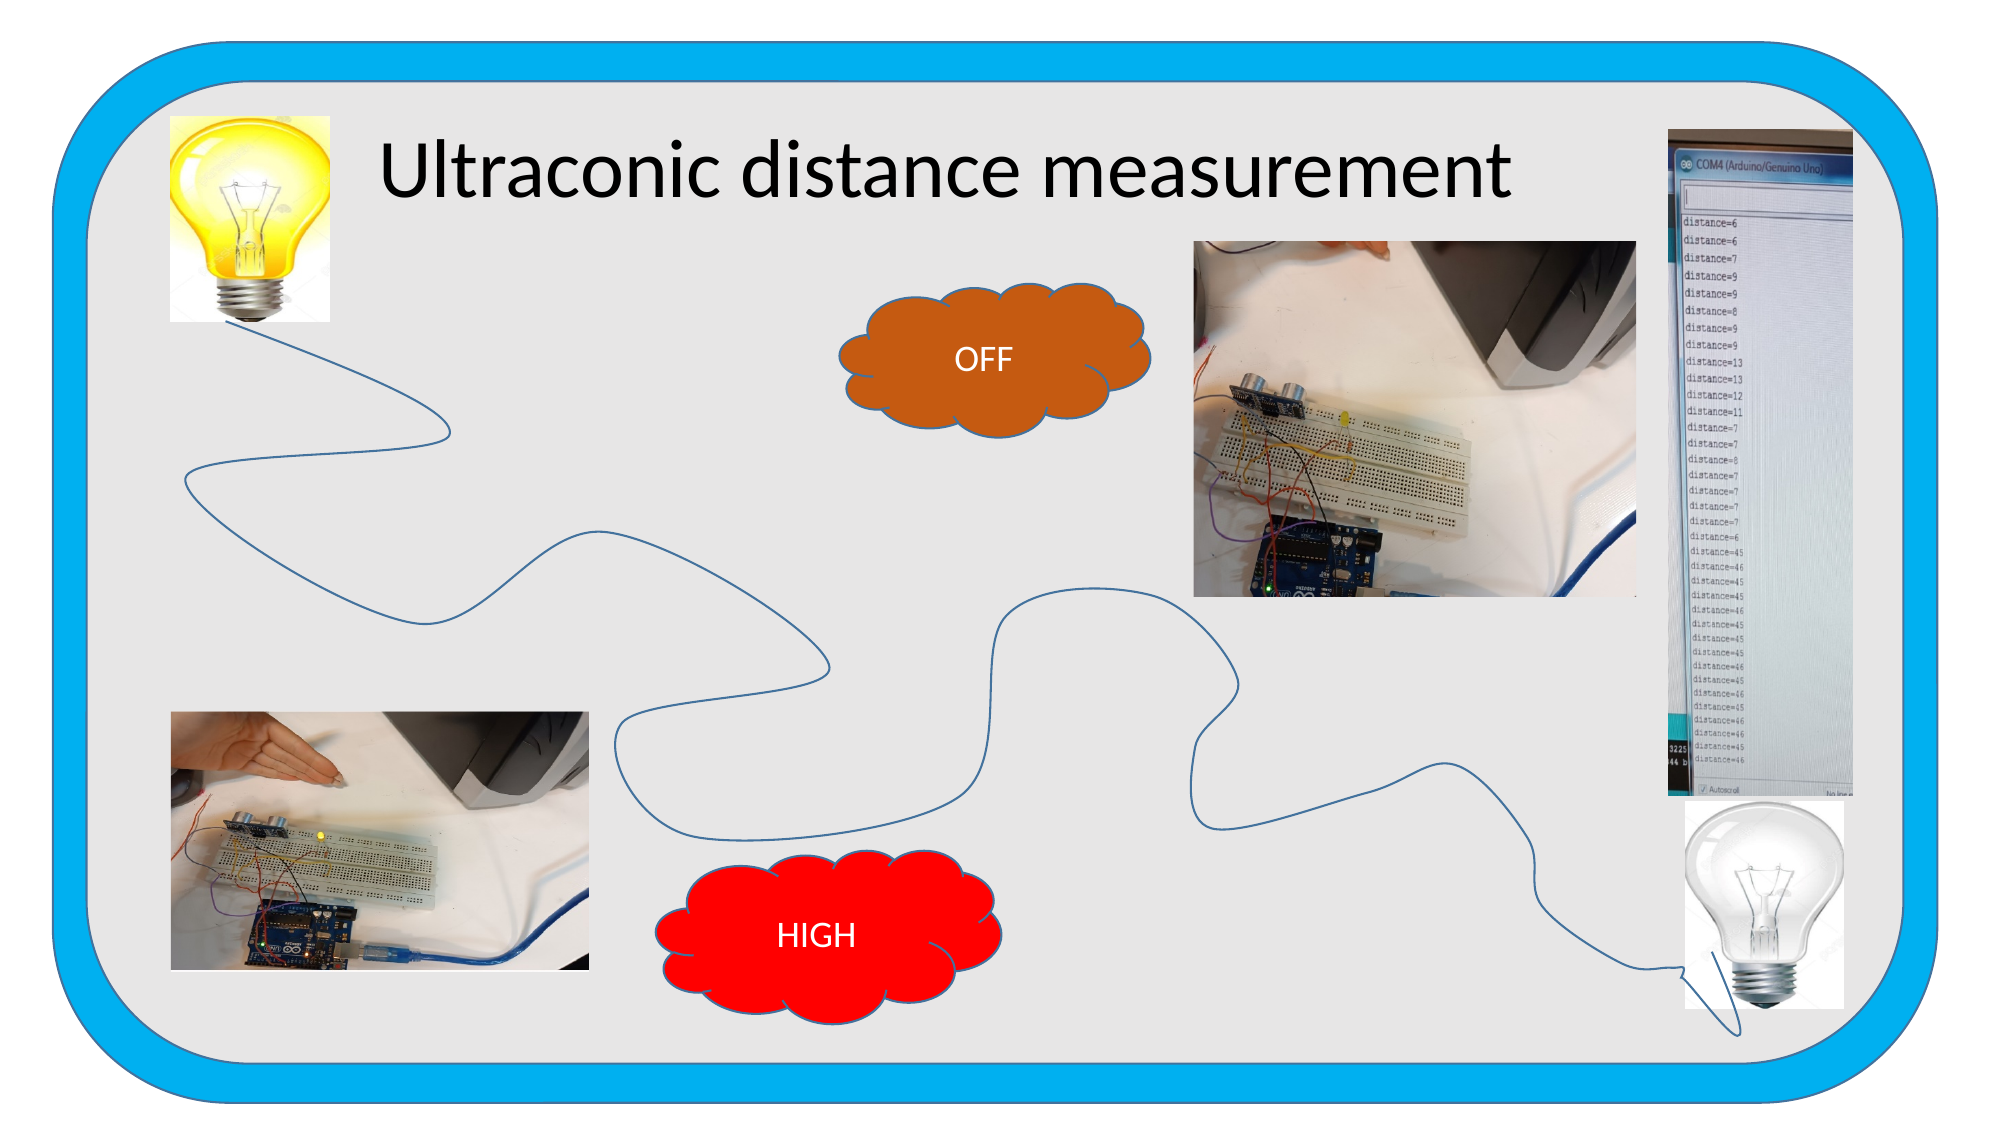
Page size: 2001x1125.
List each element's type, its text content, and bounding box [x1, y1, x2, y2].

text_box OFF [838, 282, 1152, 439]
text_box HIGH [654, 849, 1003, 1026]
picture [1684, 801, 1844, 1009]
text_box [51, 41, 1939, 1104]
text_box [184, 322, 1684, 981]
picture [1668, 129, 1853, 796]
text_box Ultraconic distance measurement [363, 107, 1557, 222]
text_box [85, 80, 1905, 1065]
picture [170, 116, 330, 322]
text_box [1708, 1009, 1742, 1037]
picture [1193, 241, 1637, 597]
picture [170, 710, 592, 972]
